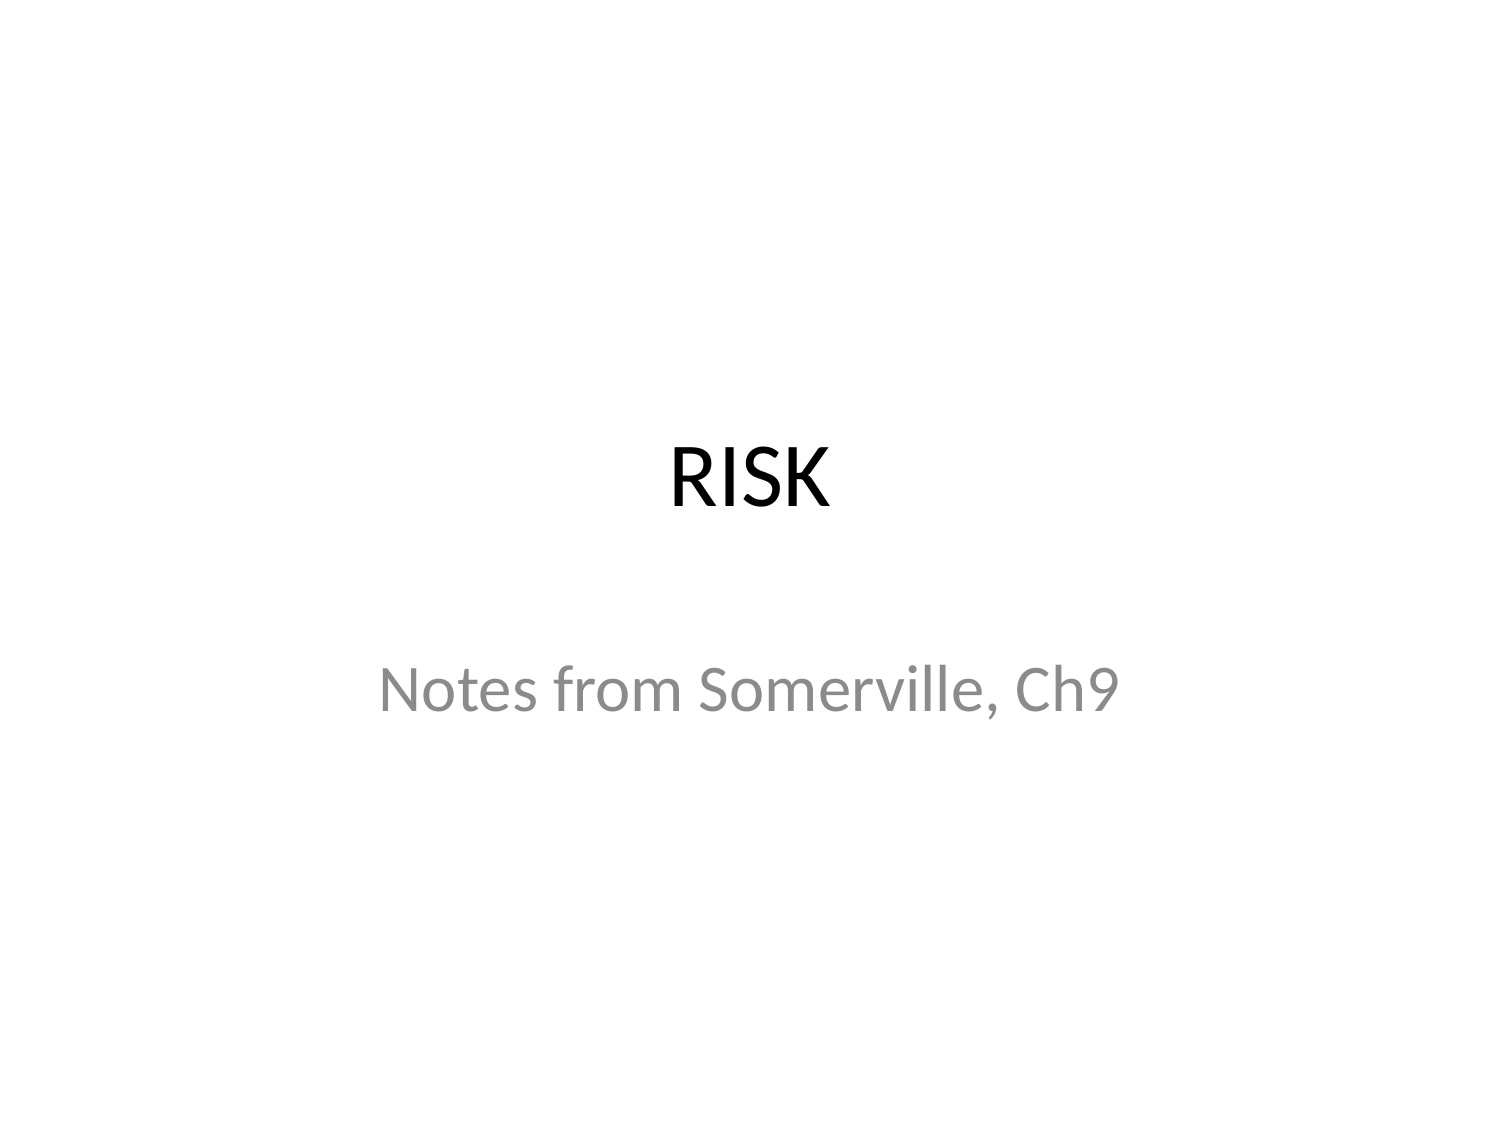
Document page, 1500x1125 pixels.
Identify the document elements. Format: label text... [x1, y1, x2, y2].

subtitle Notes from Somerville, Ch9 [225, 637, 1275, 925]
title RISK [112, 349, 1388, 591]
